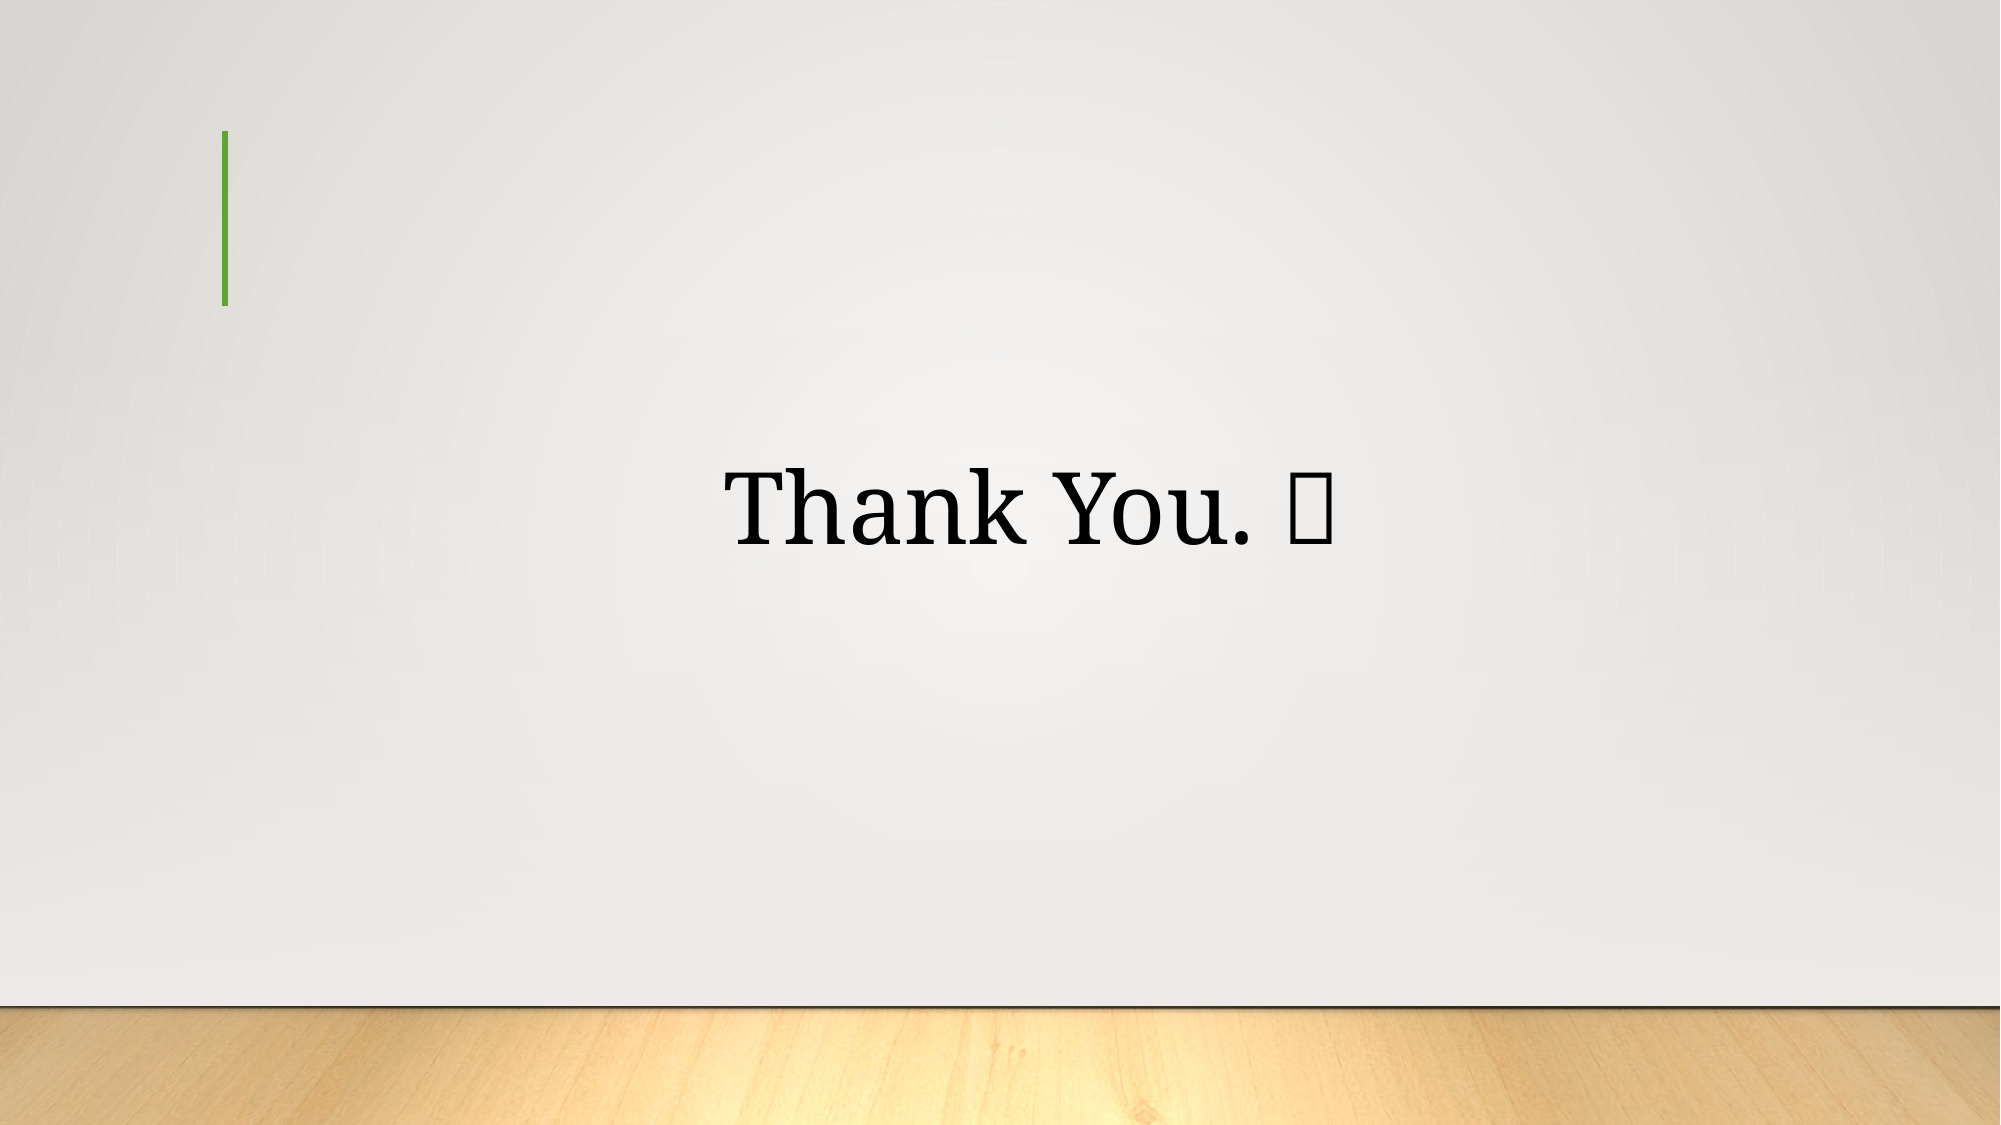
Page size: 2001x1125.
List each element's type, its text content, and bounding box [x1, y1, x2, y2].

picture [0, 1006, 2000, 1125]
title Thank You.  [251, 171, 1814, 574]
